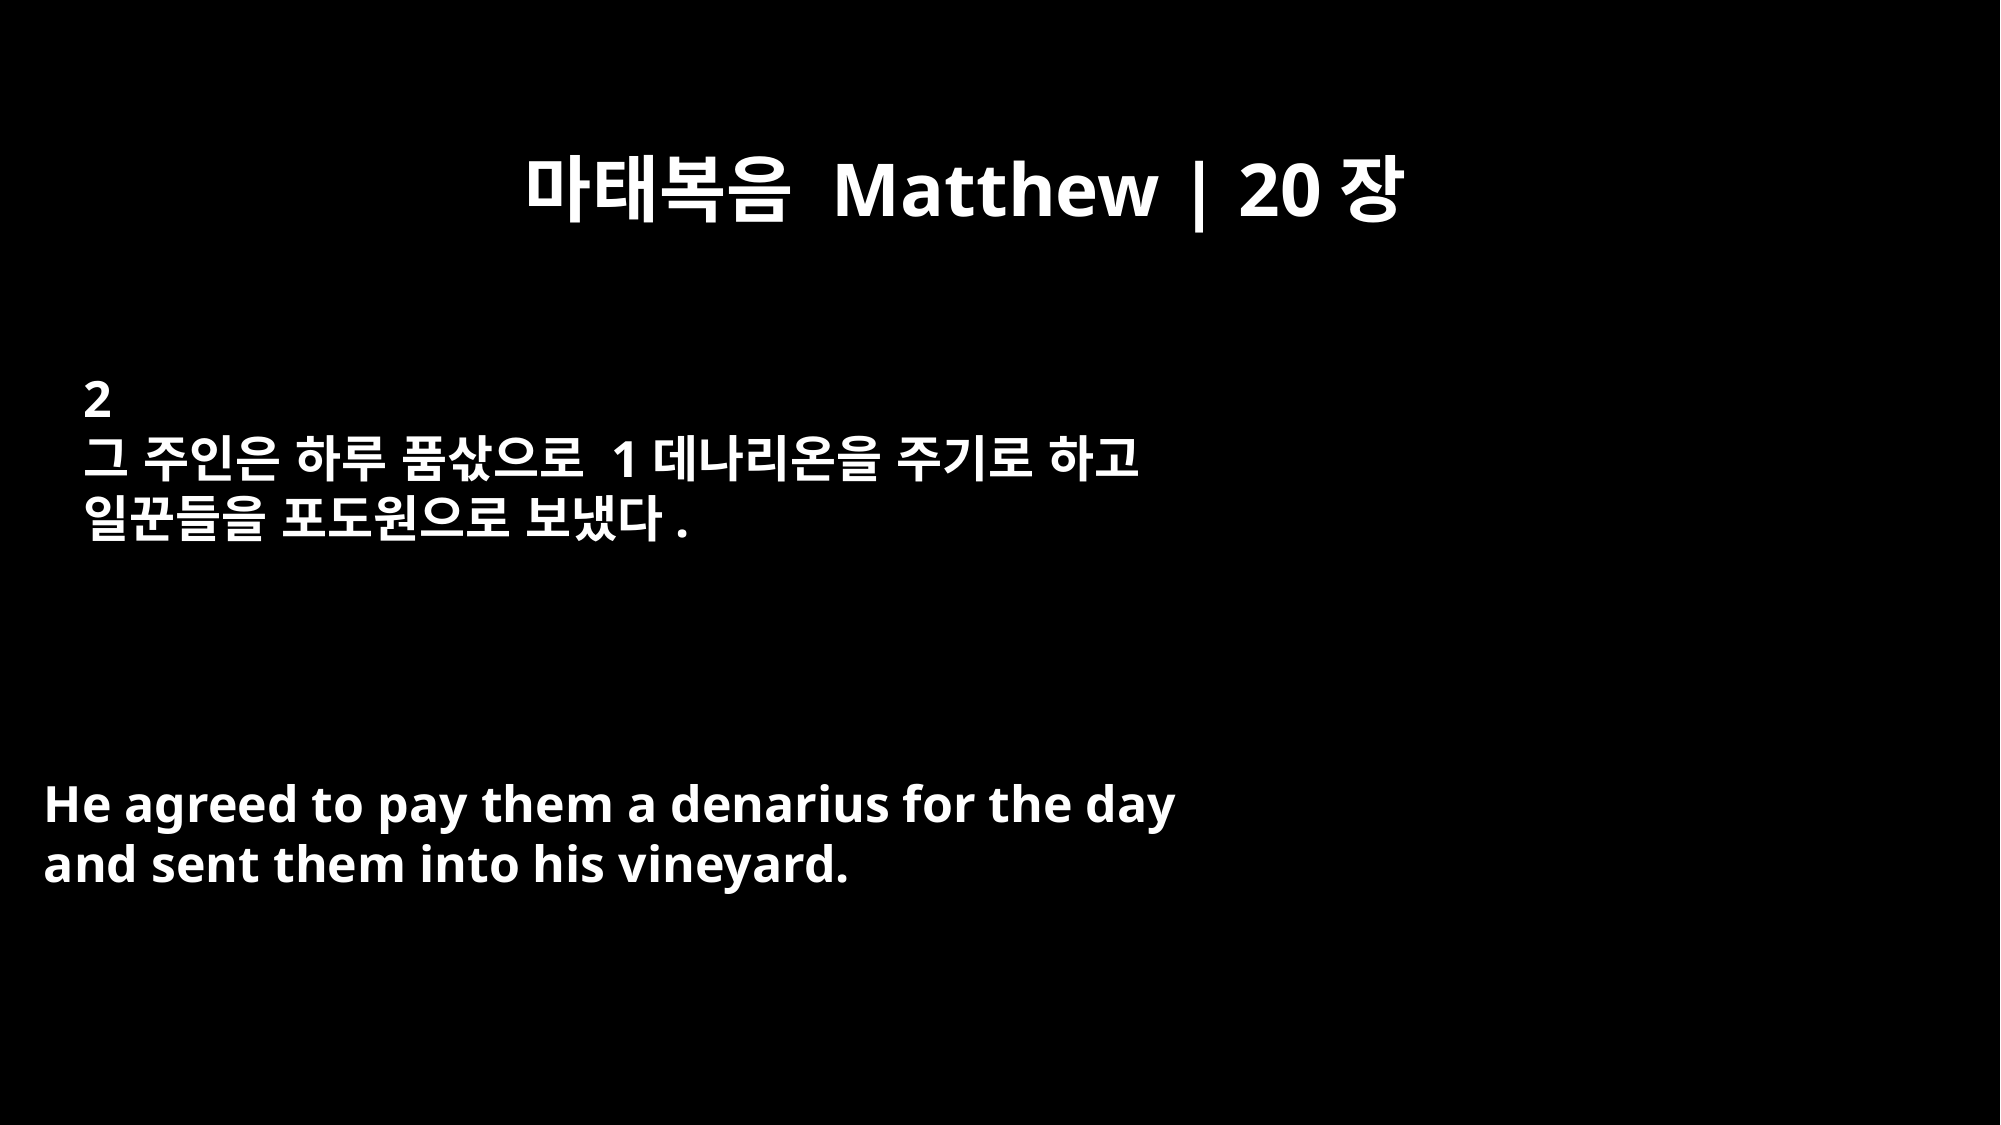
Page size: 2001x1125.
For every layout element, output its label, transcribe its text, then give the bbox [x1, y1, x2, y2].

text_box 2 그 주인은 하루 품삯으로 1데나리온을 주기로 하고 일꾼들을 포도원으로 보냈다. [69, 359, 1156, 555]
text_box He agreed to pay them a denarius for the day and sent them into his vineyard. [29, 764, 1192, 900]
text_box 마태복음 Matthew | 20장 [510, 136, 1422, 239]
